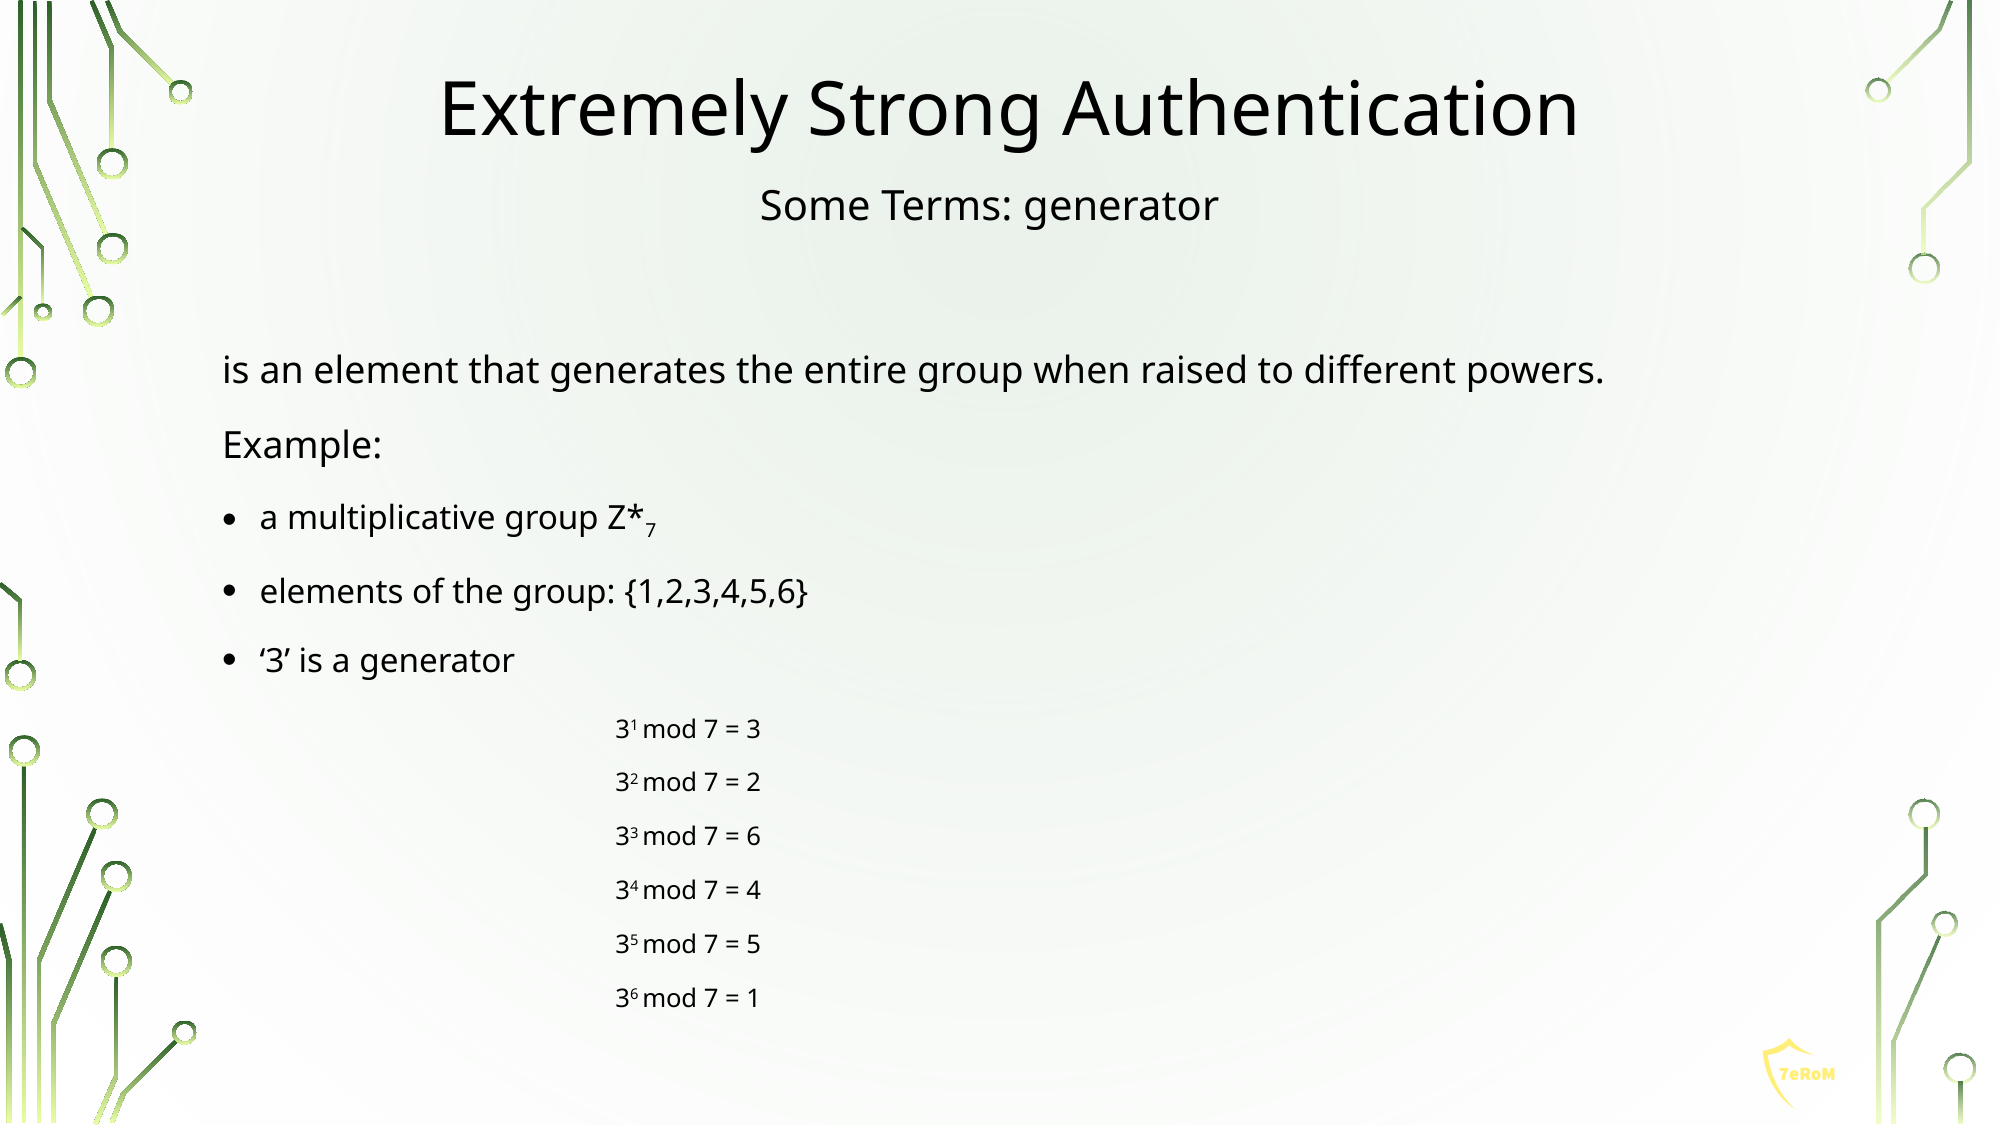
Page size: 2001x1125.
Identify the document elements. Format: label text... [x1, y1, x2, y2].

text_box is an element that generates the entire group when raised to different powers. Example: a multiplicative group Z*7 elements of the group: {1,2,3,4,5,6} ‘3’ is a generator [207, 329, 1686, 758]
picture [1748, 1025, 1849, 1125]
title Extremely Strong Authentication [207, 41, 1833, 180]
text_box 31 mod 7 = 3 32 mod 7 = 2 33 mod 7 = 6 34 mod 7 = 4 35 mod 7 = 5 36 mod 7 = 1 [600, 698, 1275, 1023]
list Some Terms: generator [177, 161, 1803, 253]
